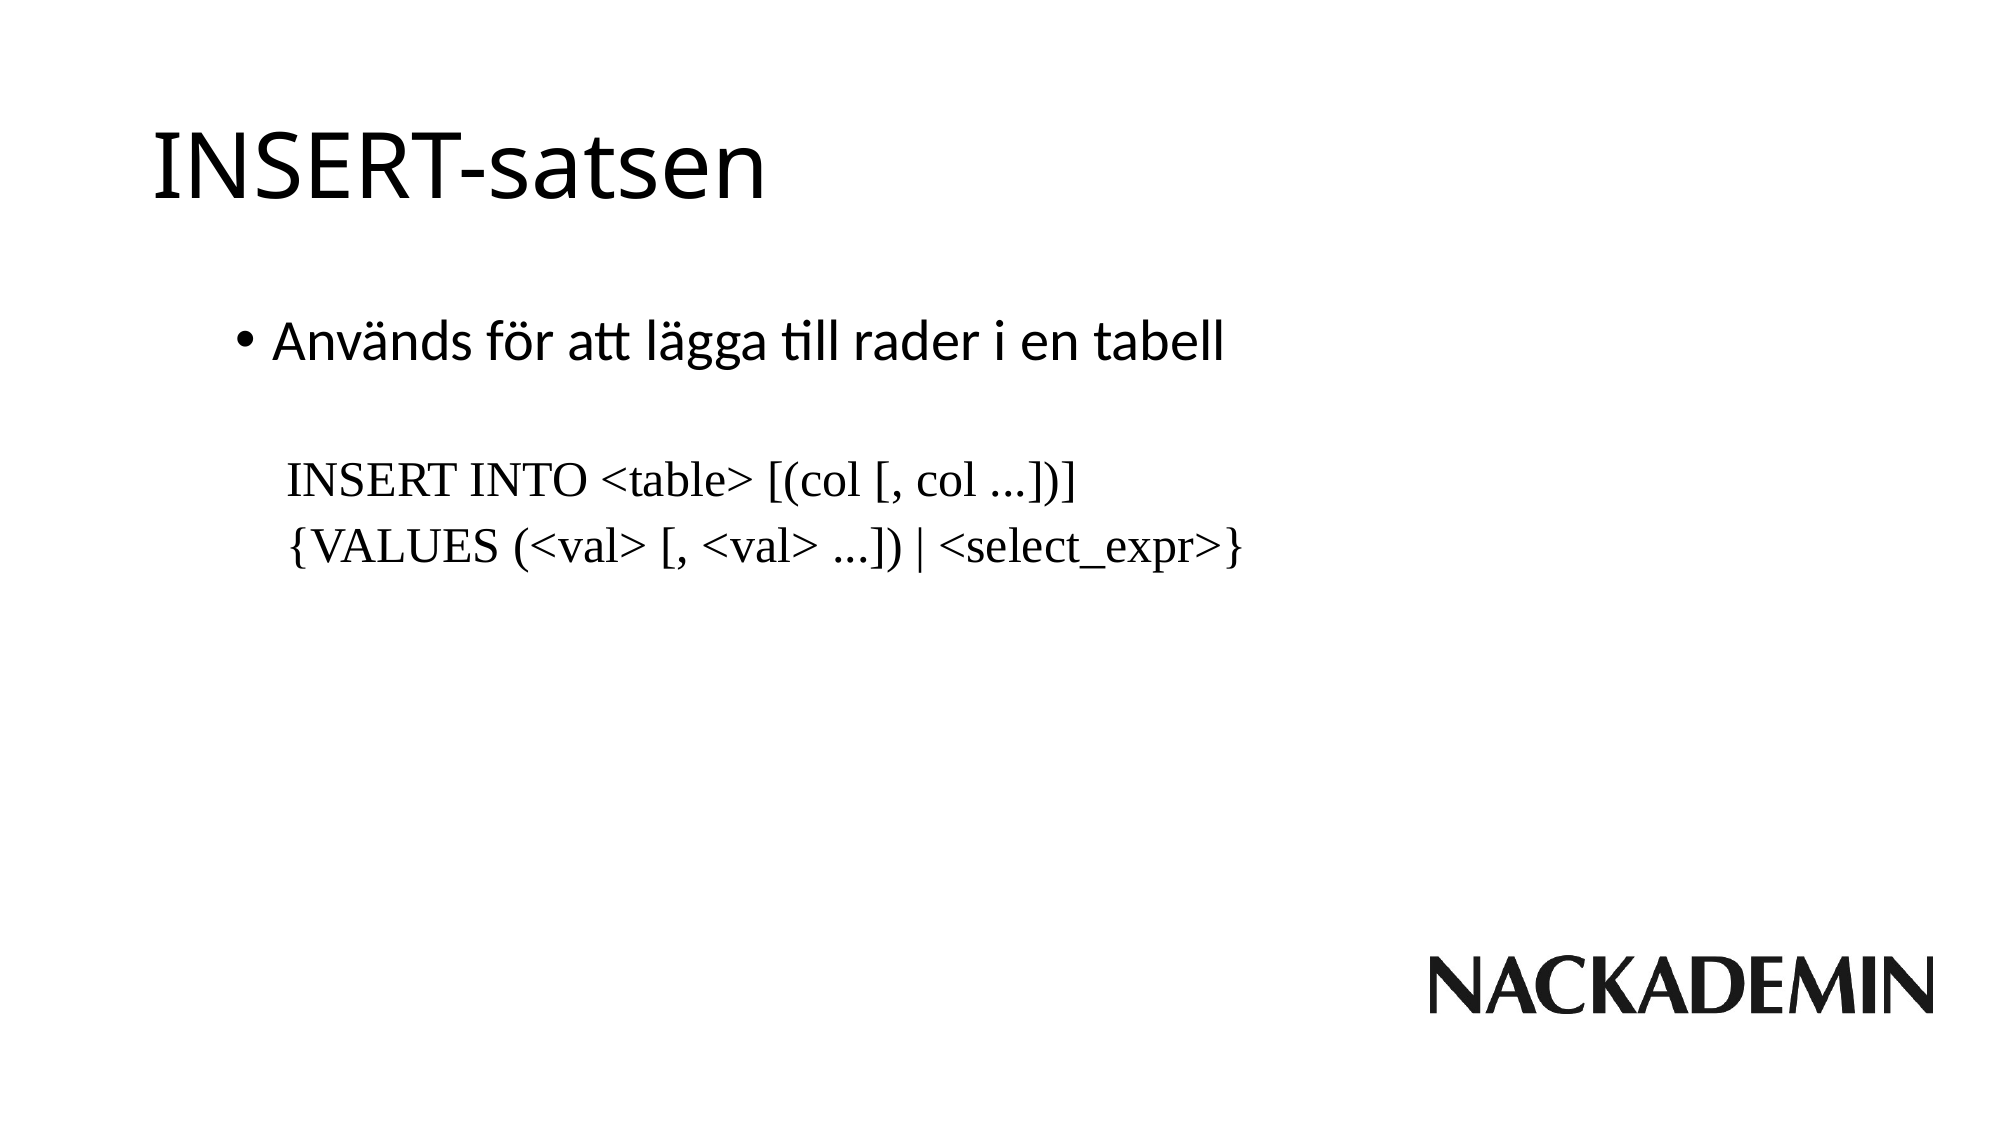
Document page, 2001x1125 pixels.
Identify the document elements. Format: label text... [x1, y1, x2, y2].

text_box INSERT INTO <table> [(col [, col ...])] {VALUES (<val> [, <val> ...]) | <select_expr>} [271, 432, 1263, 580]
list Används för att lägga till rader i en tabell [220, 302, 1556, 941]
picture [1429, 955, 1933, 1014]
title INSERT-satsen [137, 59, 1863, 278]
